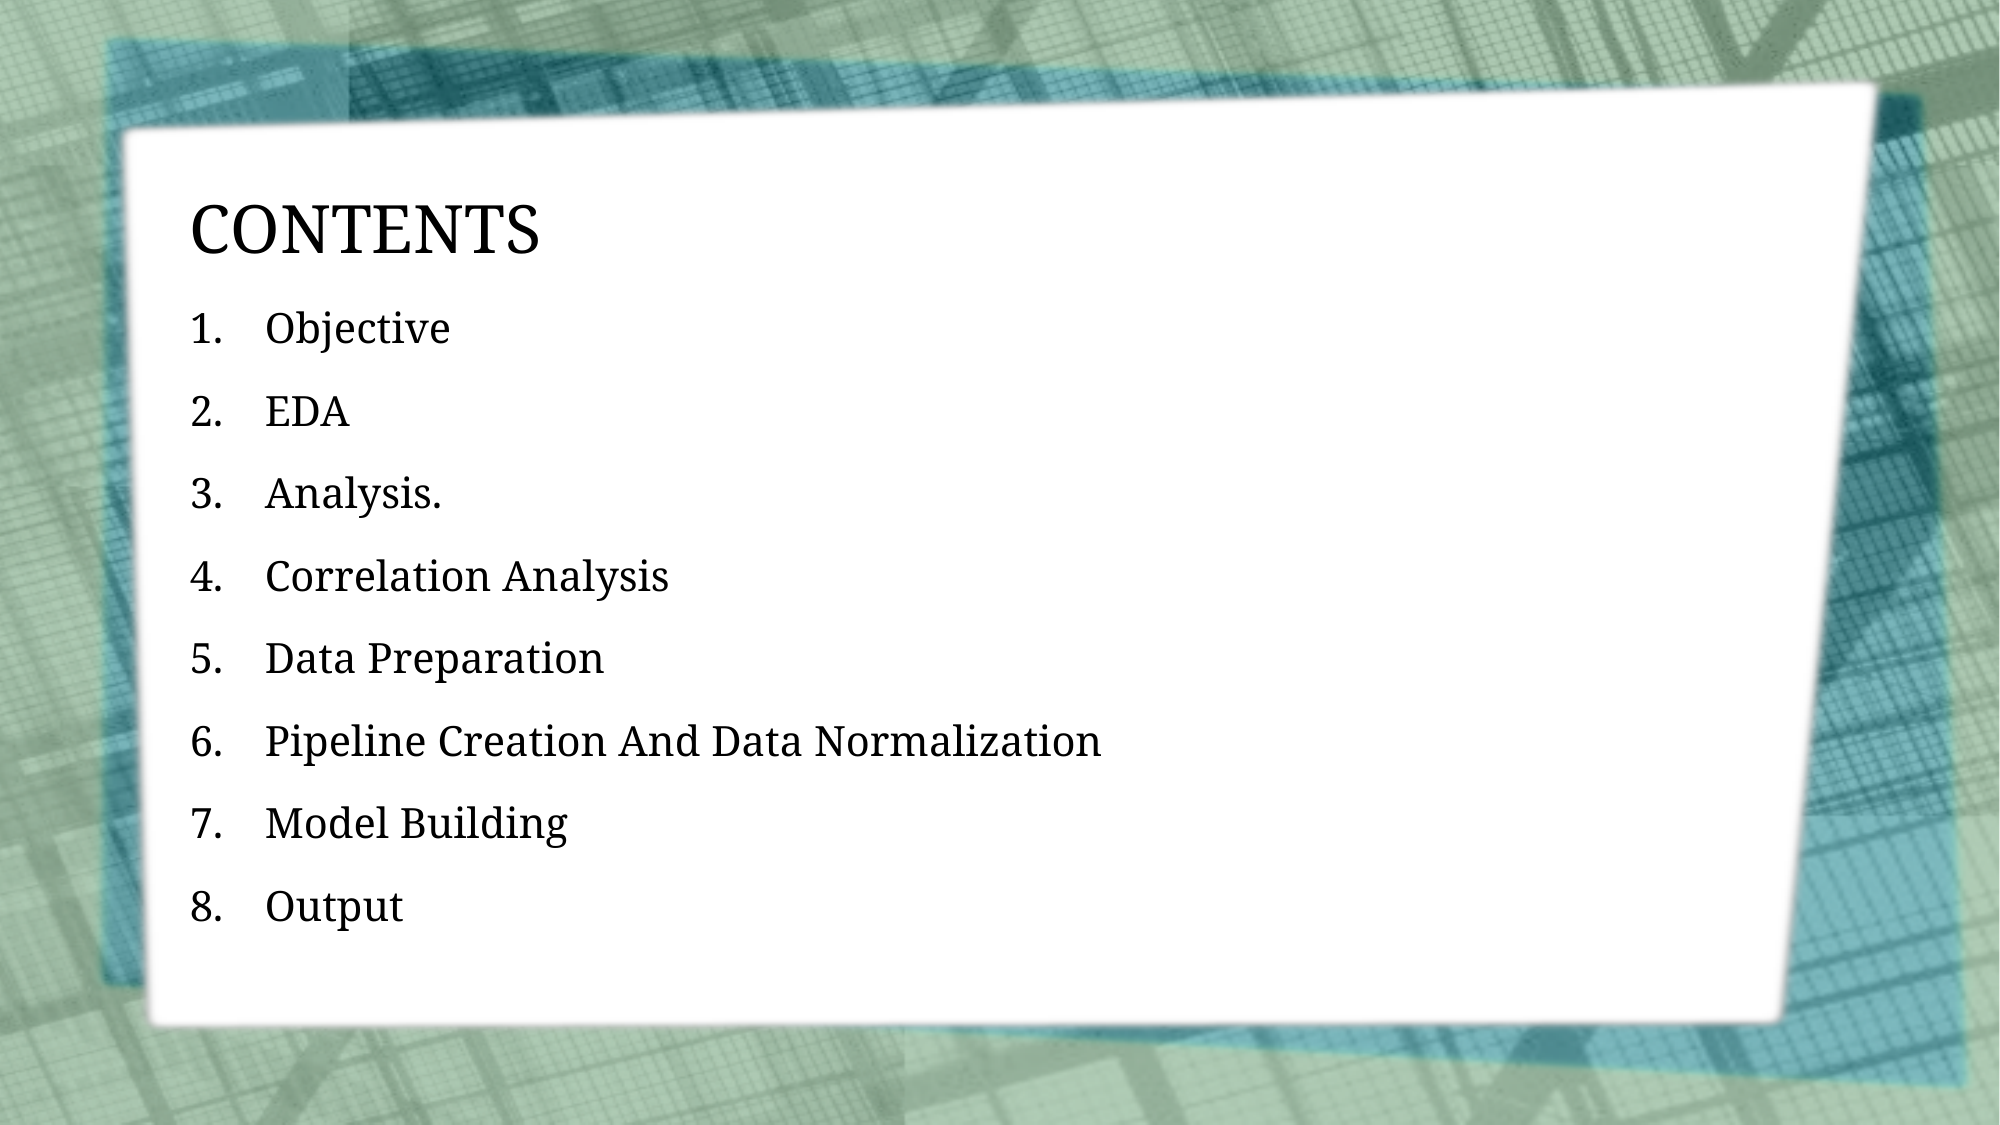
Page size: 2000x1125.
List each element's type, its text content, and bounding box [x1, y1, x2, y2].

title CONTENTS [174, 87, 1750, 275]
list Objective EDA Analysis. Correlation Analysis Data Preparation Pipeline Creation And Data Normalization Model Building Output [174, 299, 1750, 988]
picture [0, 0, 2000, 1125]
